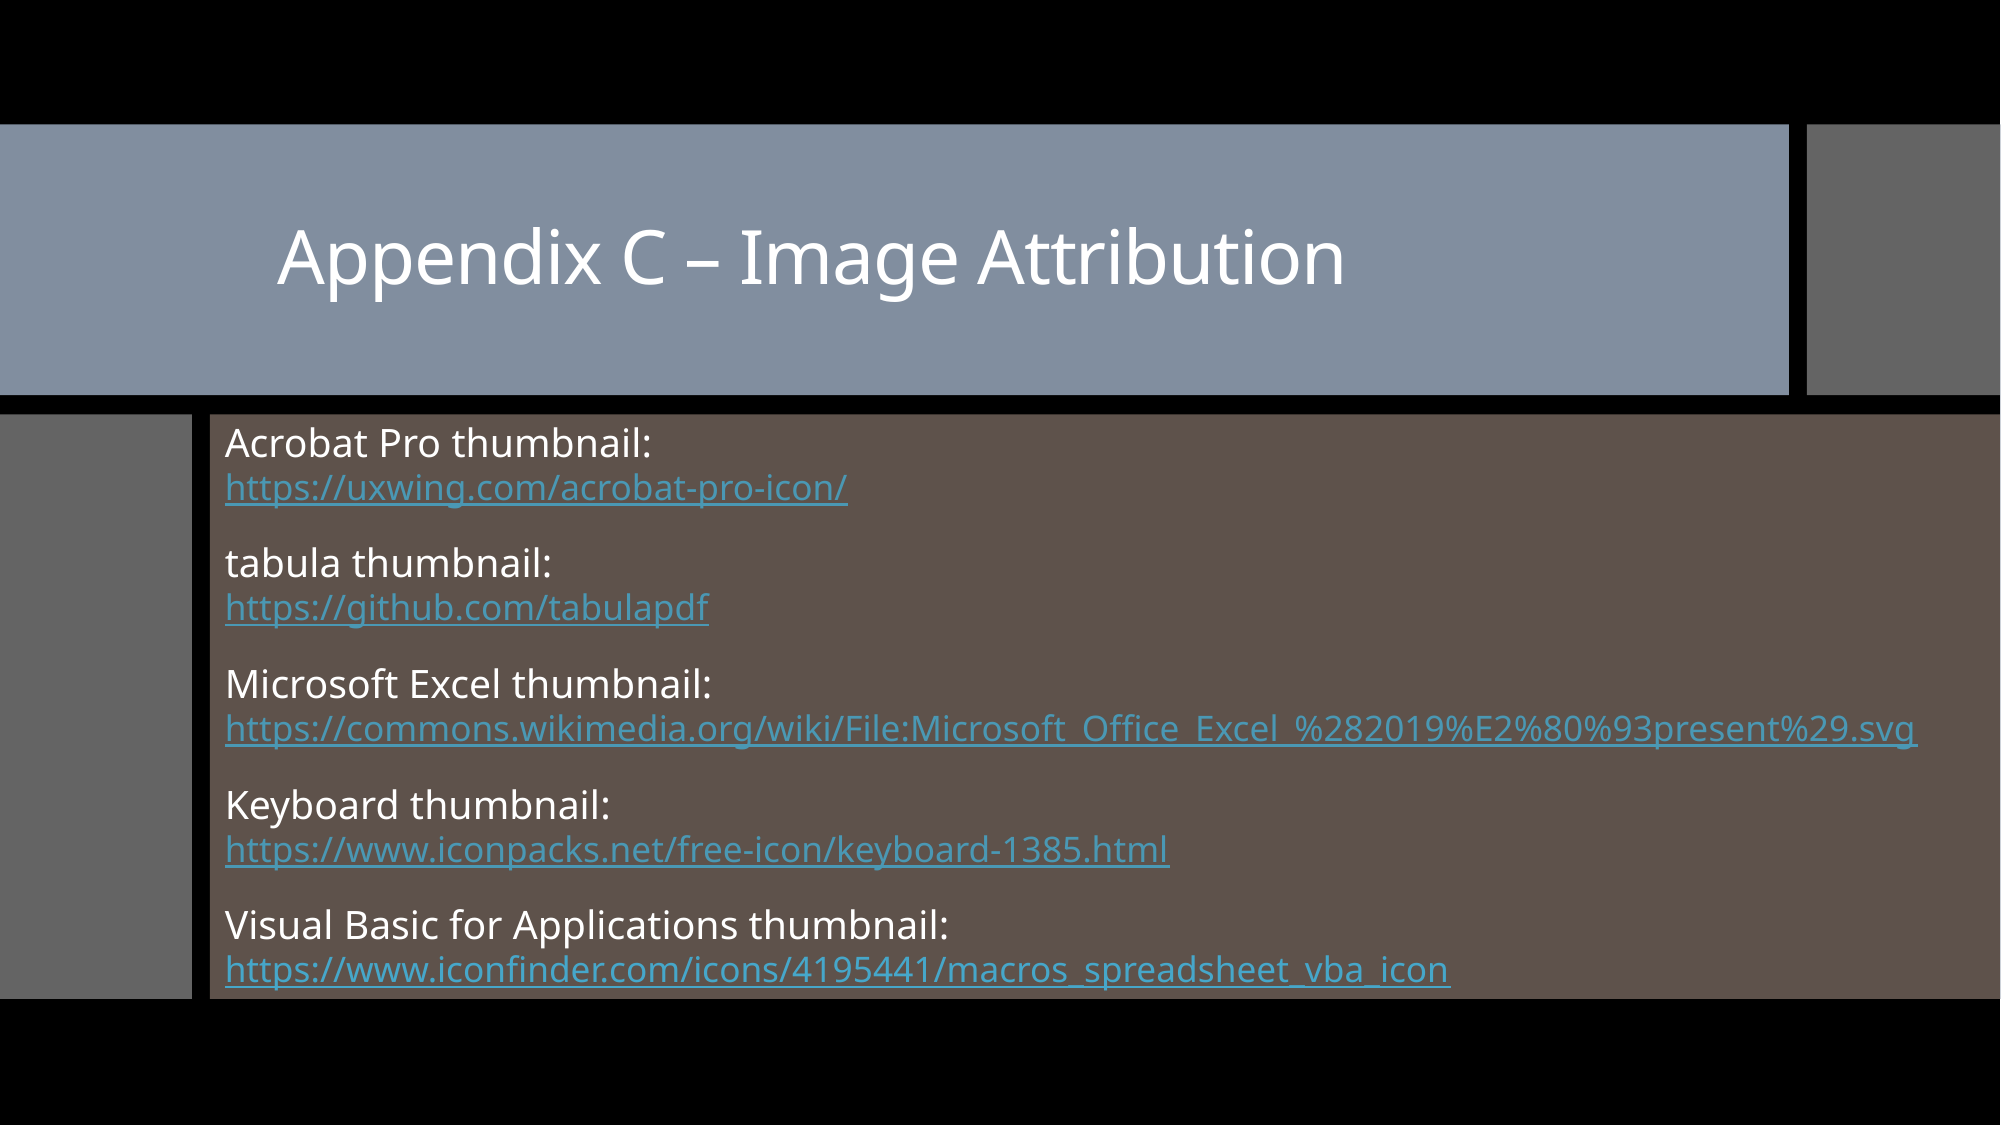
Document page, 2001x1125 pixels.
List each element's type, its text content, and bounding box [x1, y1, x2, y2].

text_box [0, 0, 2000, 1125]
text_box [209, 414, 2000, 1000]
text_box [0, 124, 1790, 396]
text_box [0, 414, 193, 1000]
title Appendix C – Image Attribution [262, 178, 1737, 343]
list Acrobat Pro thumbnail: https://uxwing.com/acrobat-pro-icon/ tabula thumbnail: https://github.com/tabulapdf Microsoft Excel thumbnail: https://commons.wikimedia.org/wiki/File:Microsoft_Office_Excel_%282019%E2%80%93present%29.svg Keyboard thumbnail: https://www.iconpacks.net/free-icon/keyboard-1385.html Visual Basic for Applications thumbnail: https://www.iconfinder.com/icons/4195441/macros_spreadsheet_vba_icon [209, 415, 1946, 999]
text_box [1806, 124, 2000, 396]
